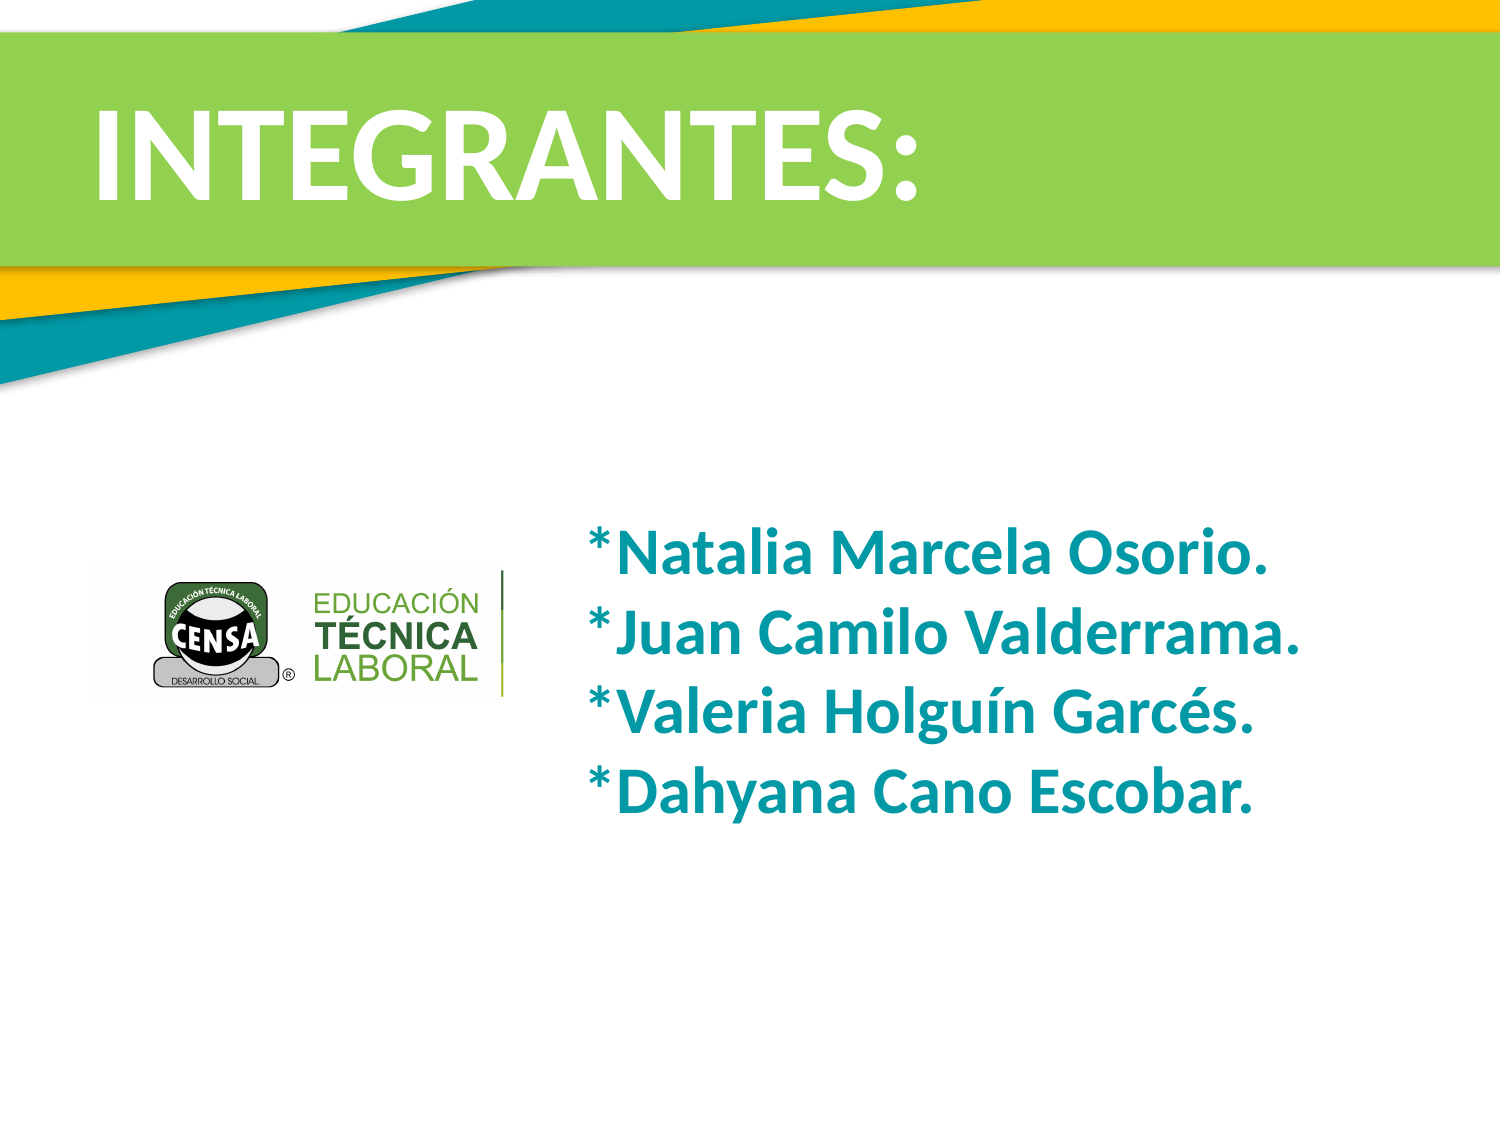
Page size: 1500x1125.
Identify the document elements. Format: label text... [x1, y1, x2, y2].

text_box *Natalia Marcela Osorio. *Juan Camilo Valderrama. *Valeria Holguín Garcés. *Dahyana Cano Escobar. [568, 436, 1497, 899]
text_box [0, 0, 1500, 1125]
picture [91, 562, 505, 700]
text_box INTEGRANTES: [75, 72, 1064, 219]
